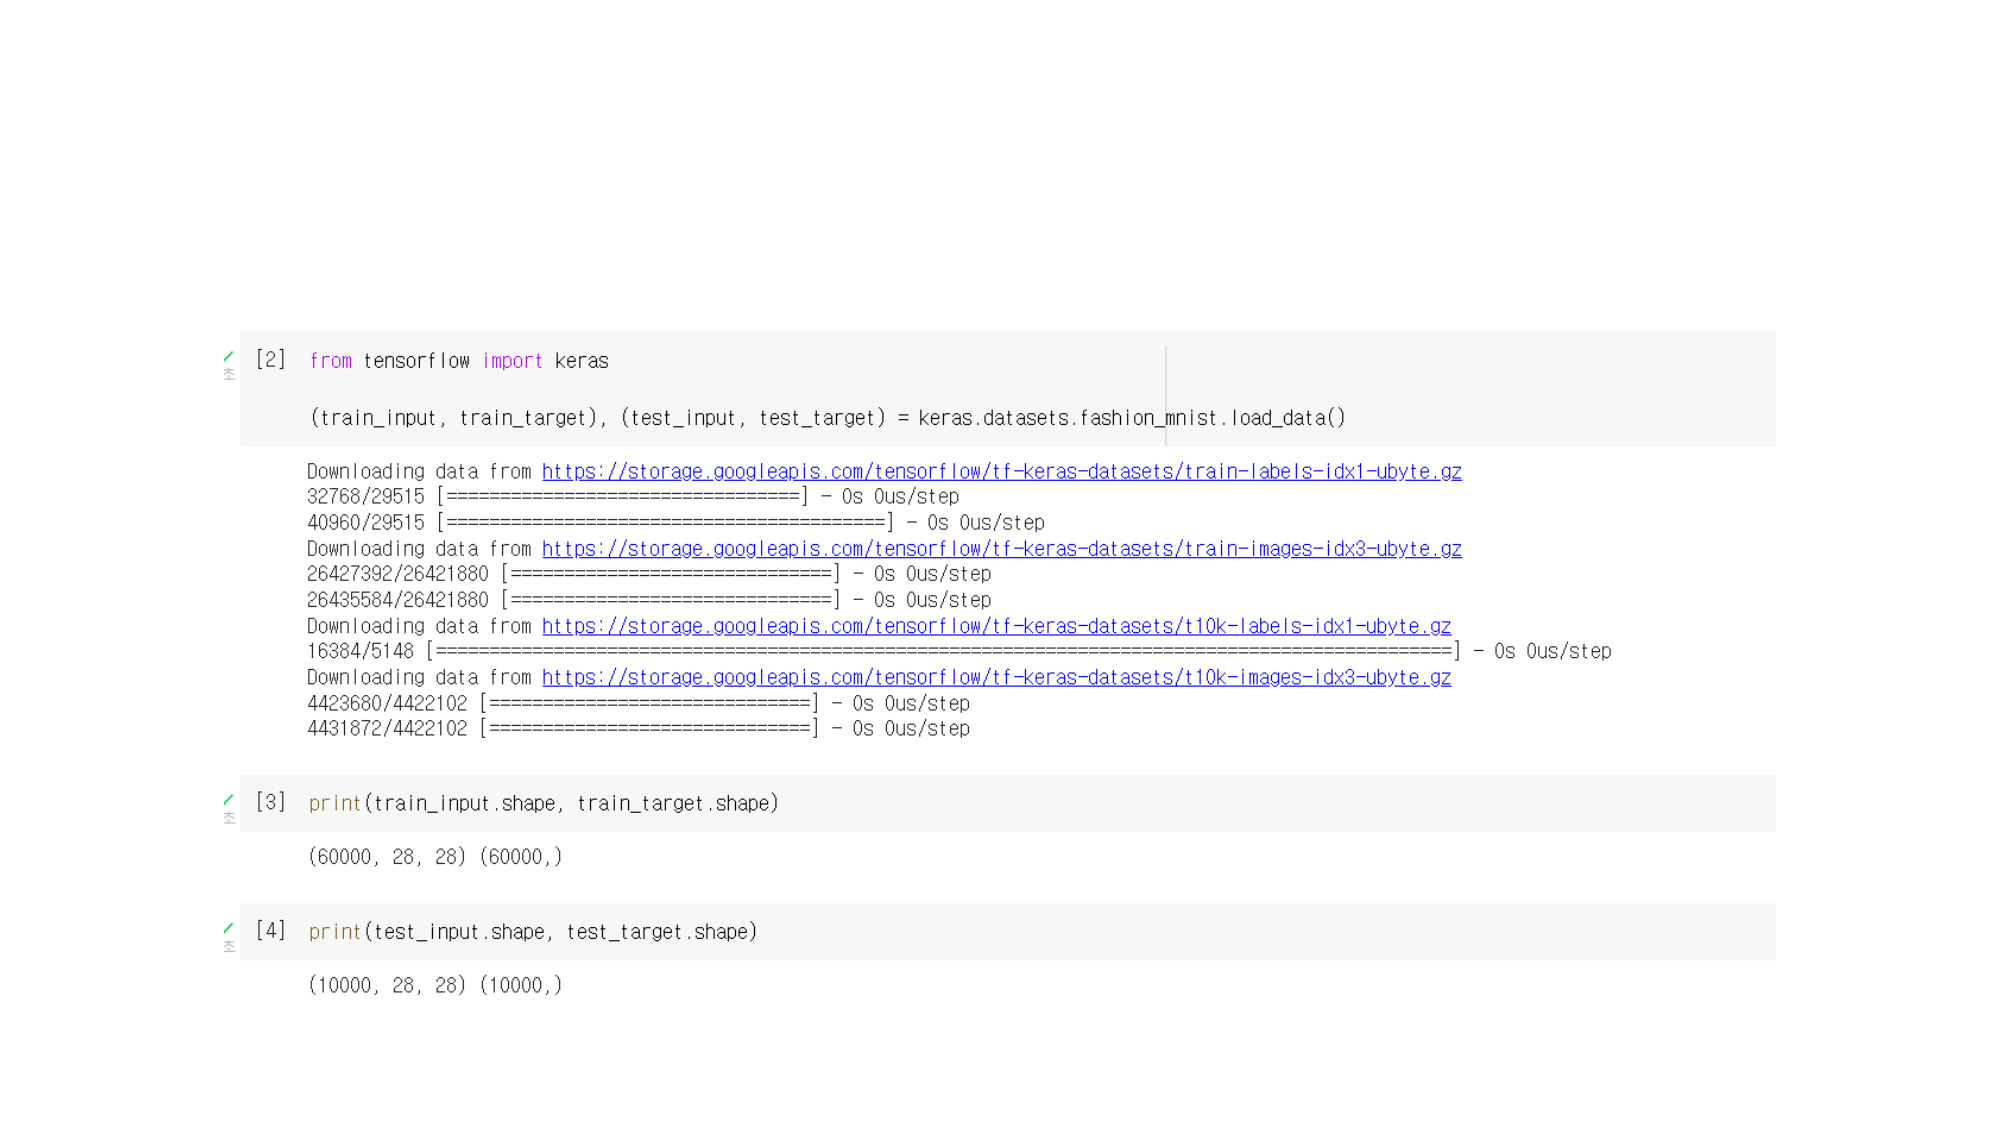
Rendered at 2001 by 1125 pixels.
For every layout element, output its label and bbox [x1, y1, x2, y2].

list [224, 299, 1776, 1014]
